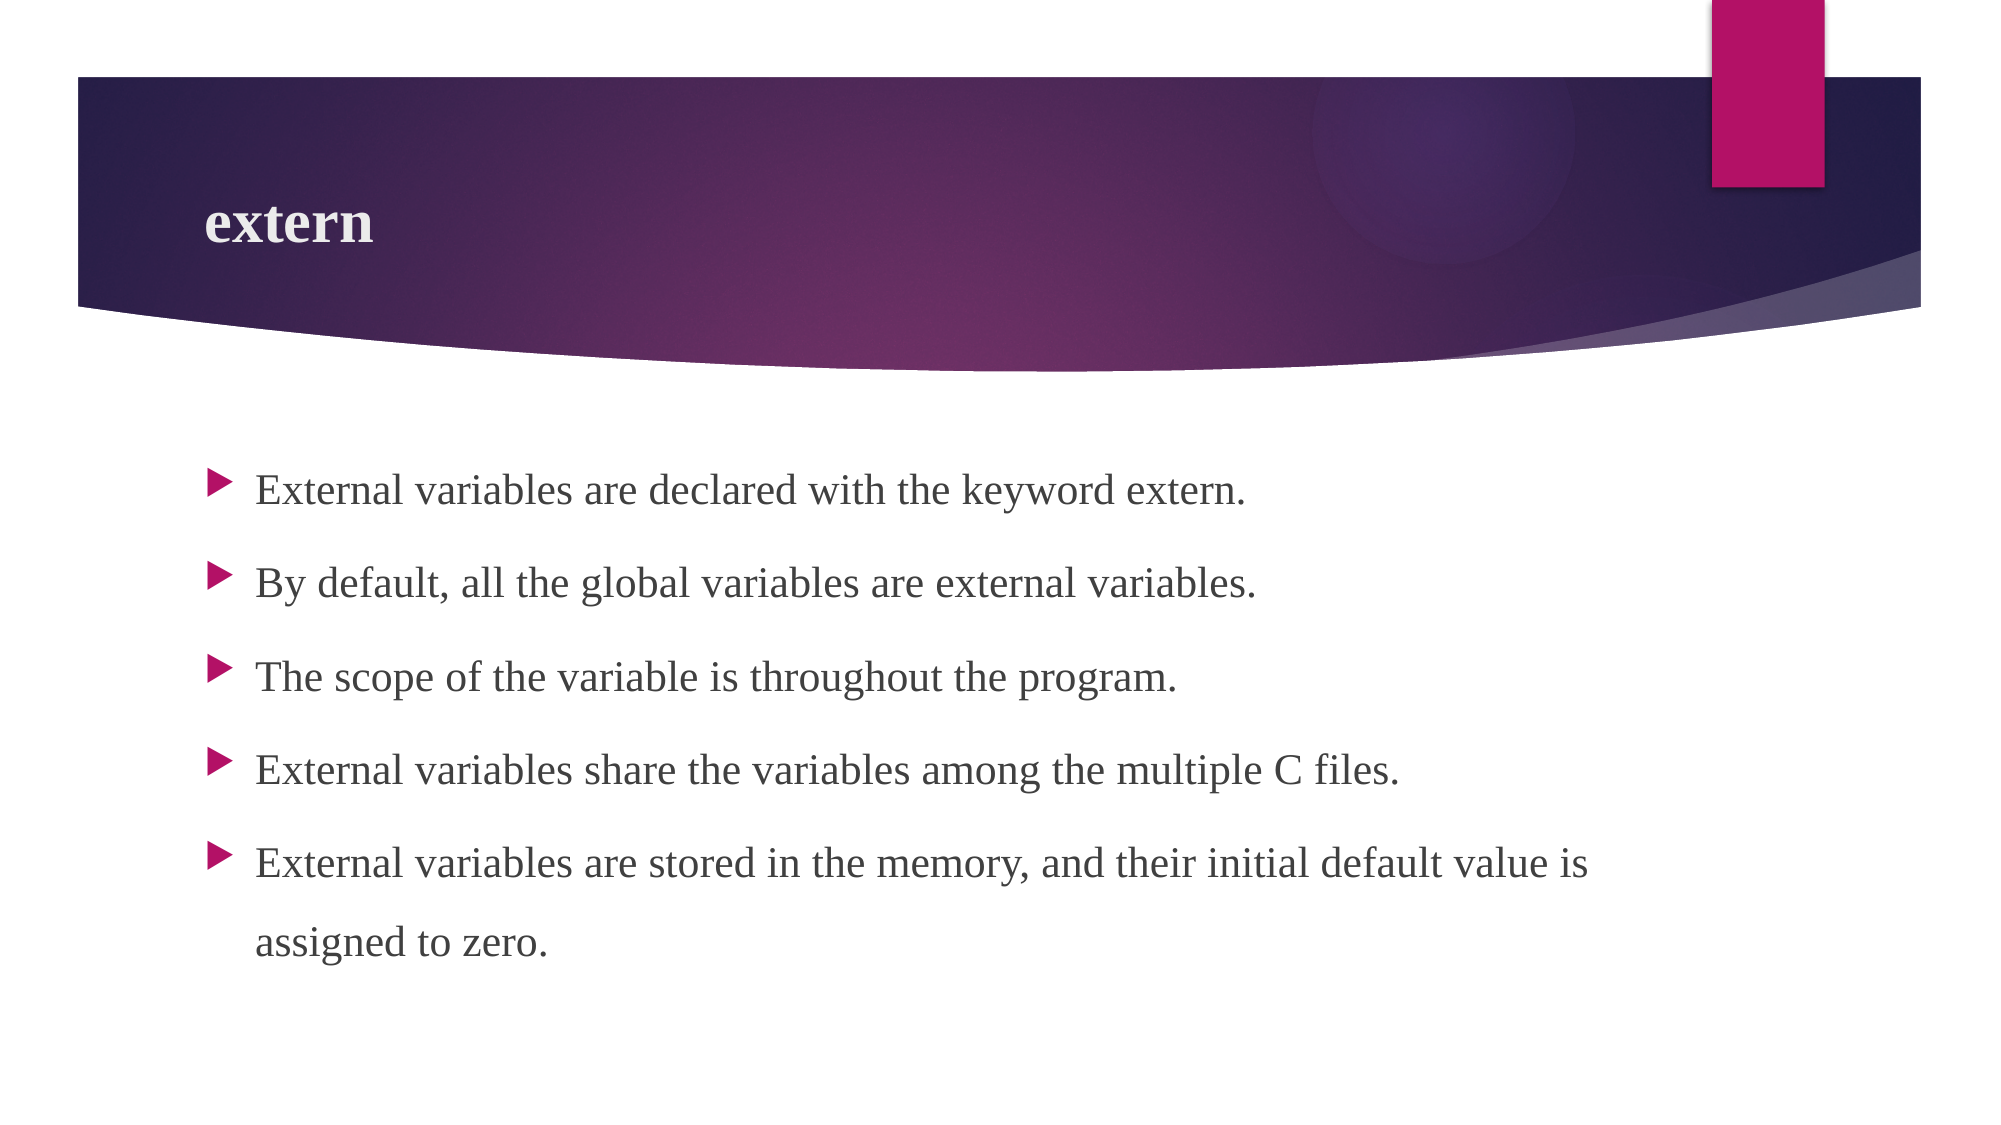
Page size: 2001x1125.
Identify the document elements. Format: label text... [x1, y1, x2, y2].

title extern [189, 159, 1627, 276]
list External variables are declared with the keyword extern. By default, all the global variables are external variables. The scope of the variable is throughout the program. External variables share the variables among the multiple C files. External variables are stored in the memory, and their initial default value is assigned to zero. [189, 427, 1638, 988]
